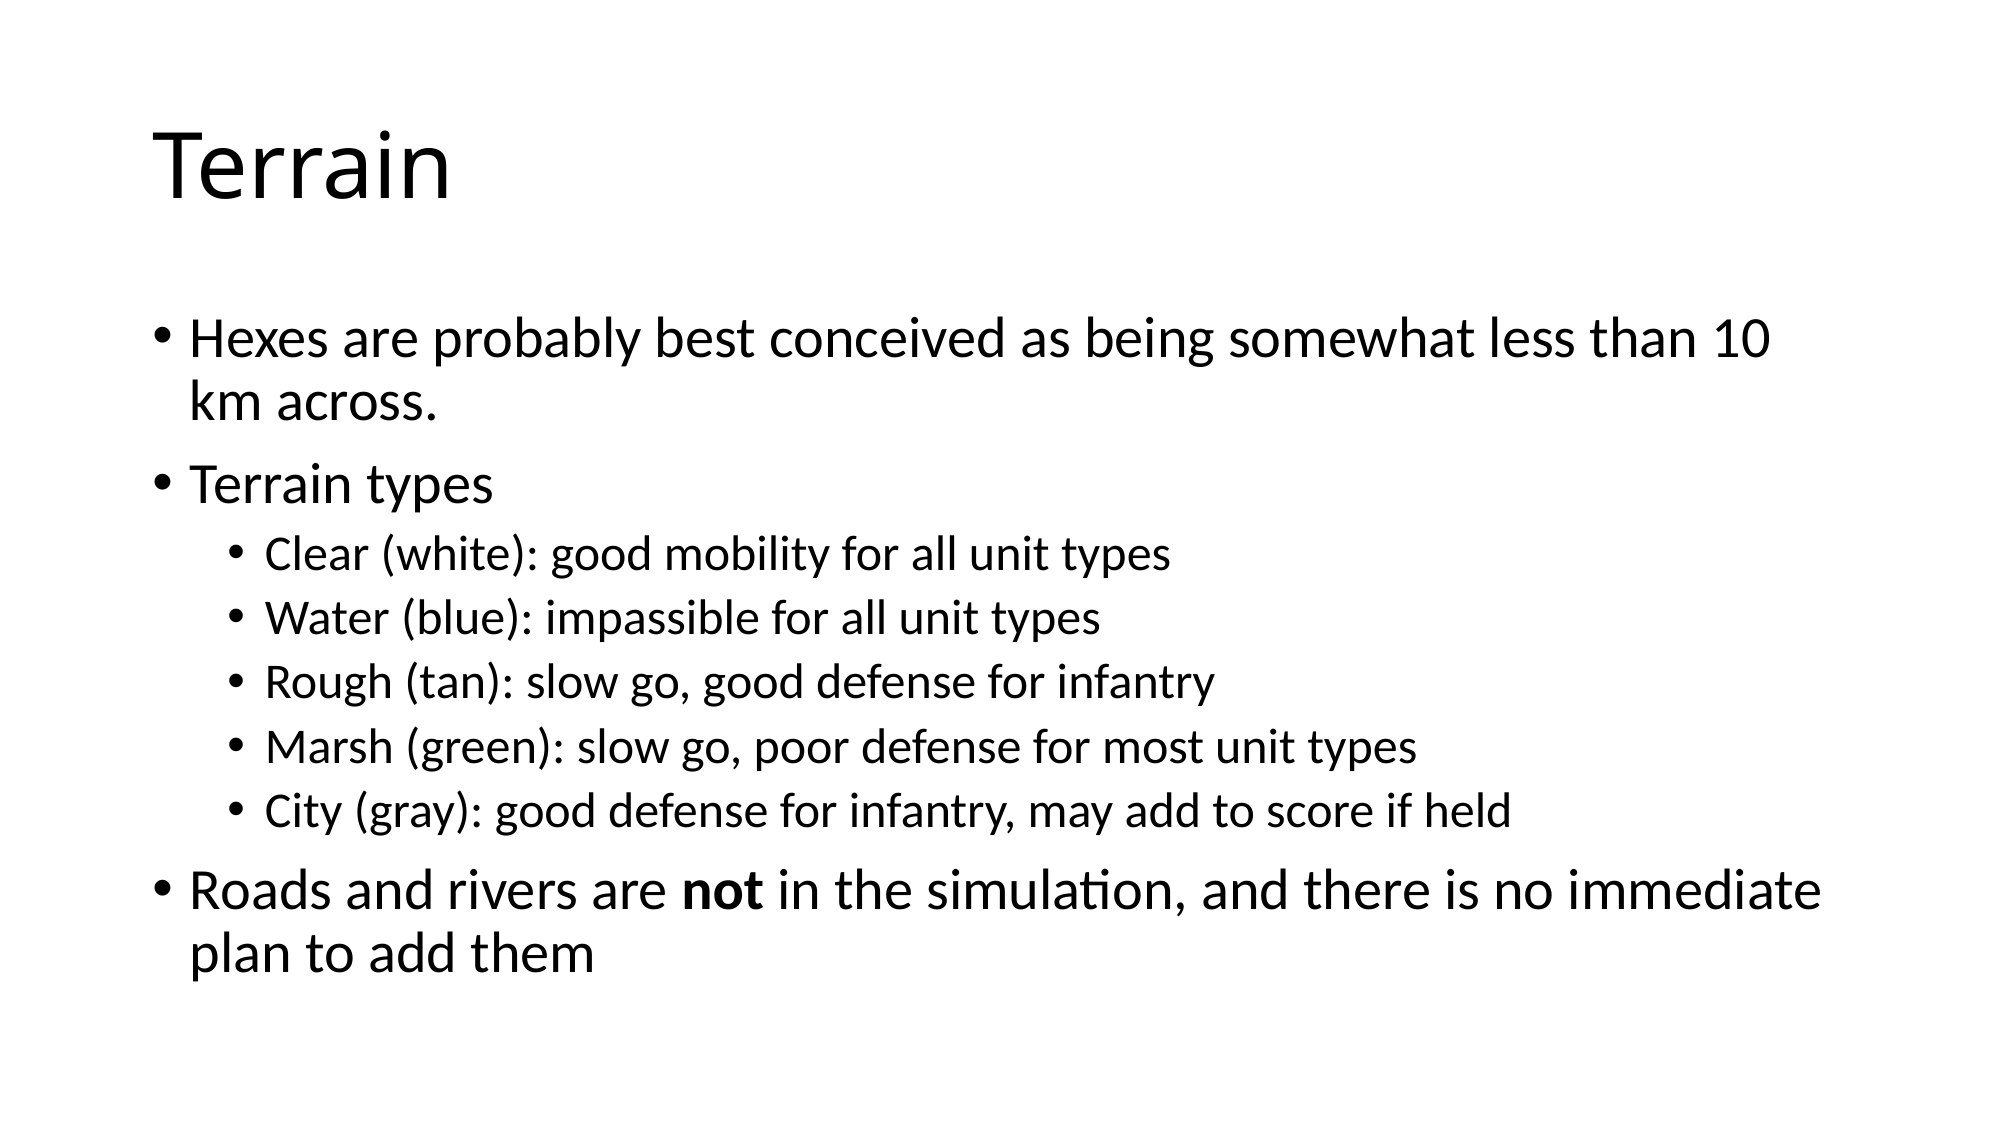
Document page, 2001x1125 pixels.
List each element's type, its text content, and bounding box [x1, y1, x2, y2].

list Hexes are probably best conceived as being somewhat less than 10 km across. Terrain types Clear (white): good mobility for all unit types Water (blue): impassible for all unit types Rough (tan): slow go, good defense for infantry Marsh (green): slow go, poor defense for most unit types City (gray): good defense for infantry, may add to score if held Roads and rivers are not in the simulation, and there is no immediate plan to add them [137, 299, 1863, 1014]
title Terrain [137, 59, 1863, 278]
